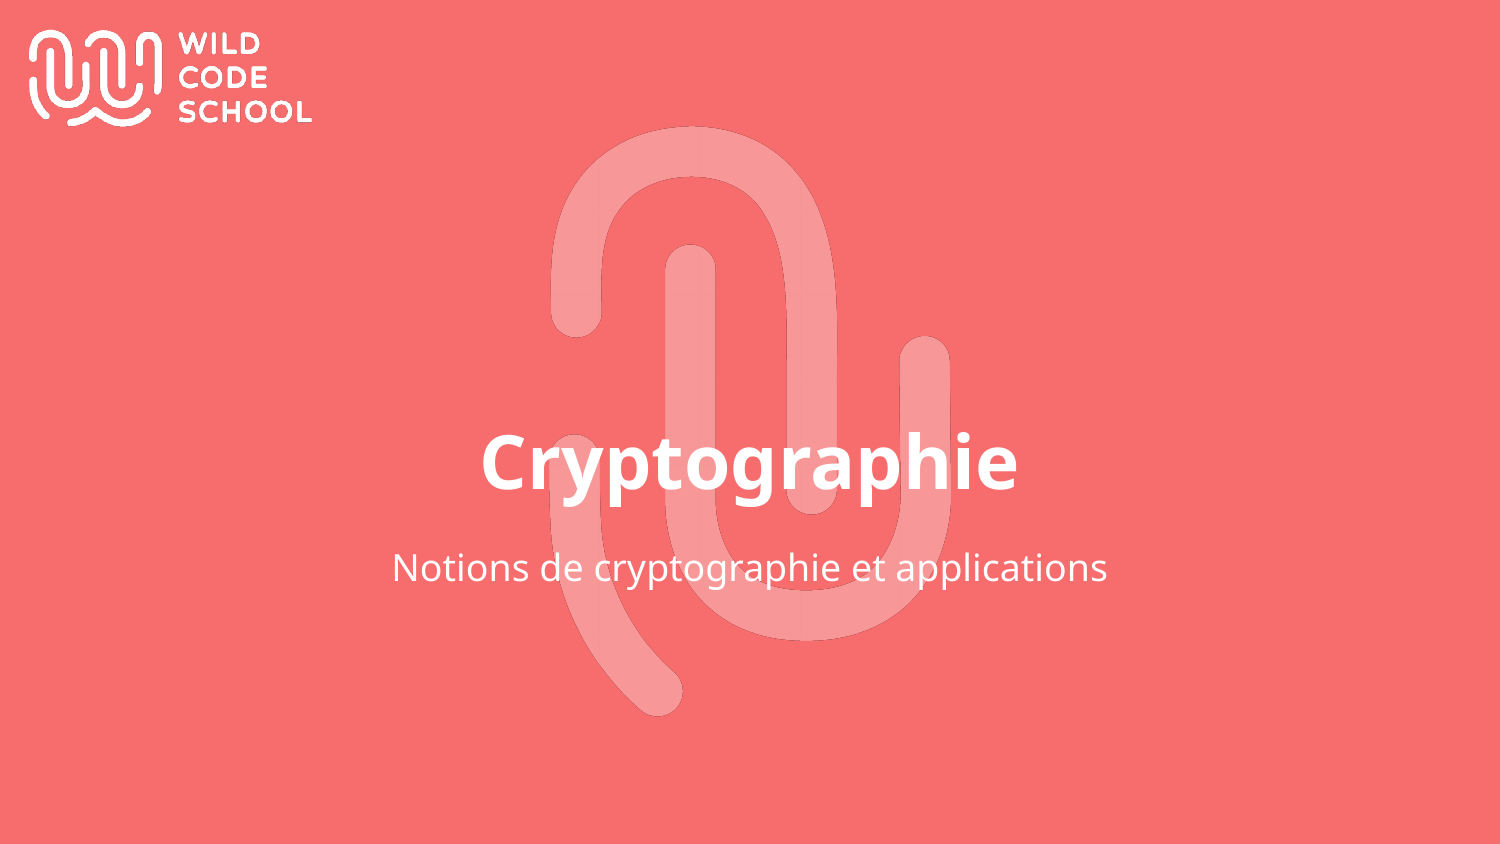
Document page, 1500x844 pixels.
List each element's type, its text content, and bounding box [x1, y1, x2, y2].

picture [549, 520, 951, 529]
picture [549, 126, 951, 262]
picture [549, 634, 951, 718]
title Notions de cryptographie et applications [0, 529, 1500, 634]
title Cryptographie [301, 262, 1199, 520]
picture [29, 29, 312, 127]
